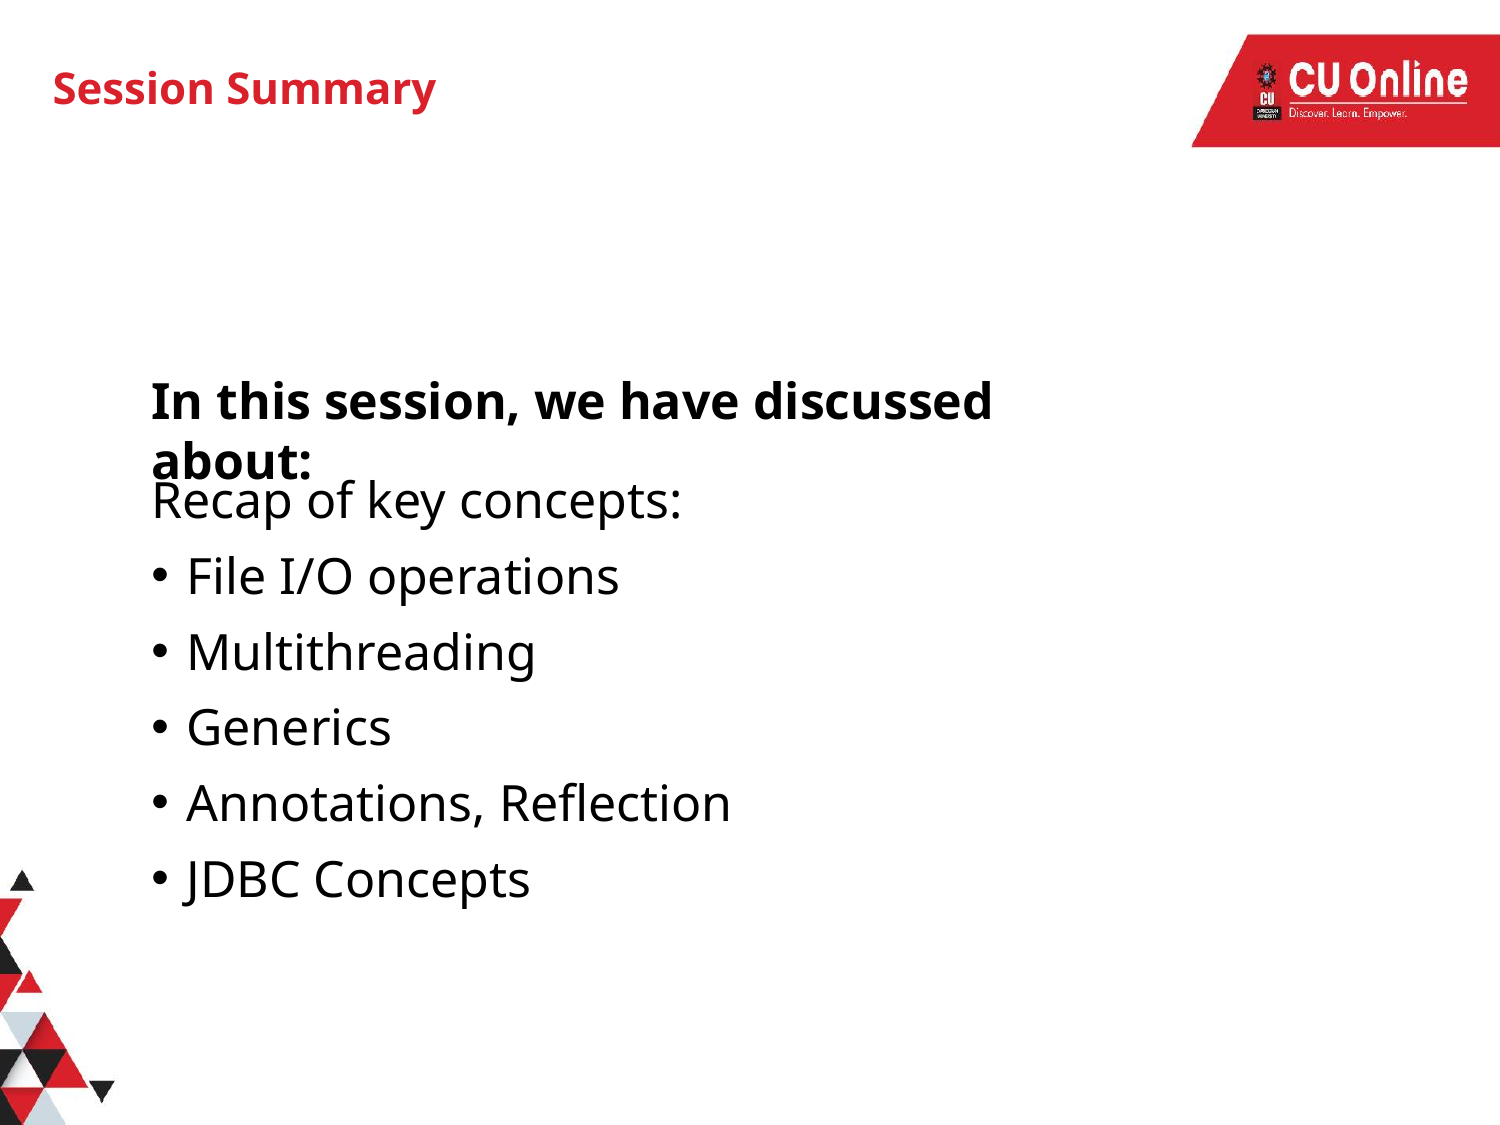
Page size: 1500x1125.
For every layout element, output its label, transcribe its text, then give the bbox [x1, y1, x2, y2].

text_box Recap of key concepts: File I/O operations Multithreading Generics Annotations, Reflection JDBC Concepts [140, 463, 1017, 913]
title Session Summary [41, 47, 1336, 133]
text_box In this session, we have discussed about: [140, 364, 1070, 496]
picture [0, 0, 1500, 1125]
